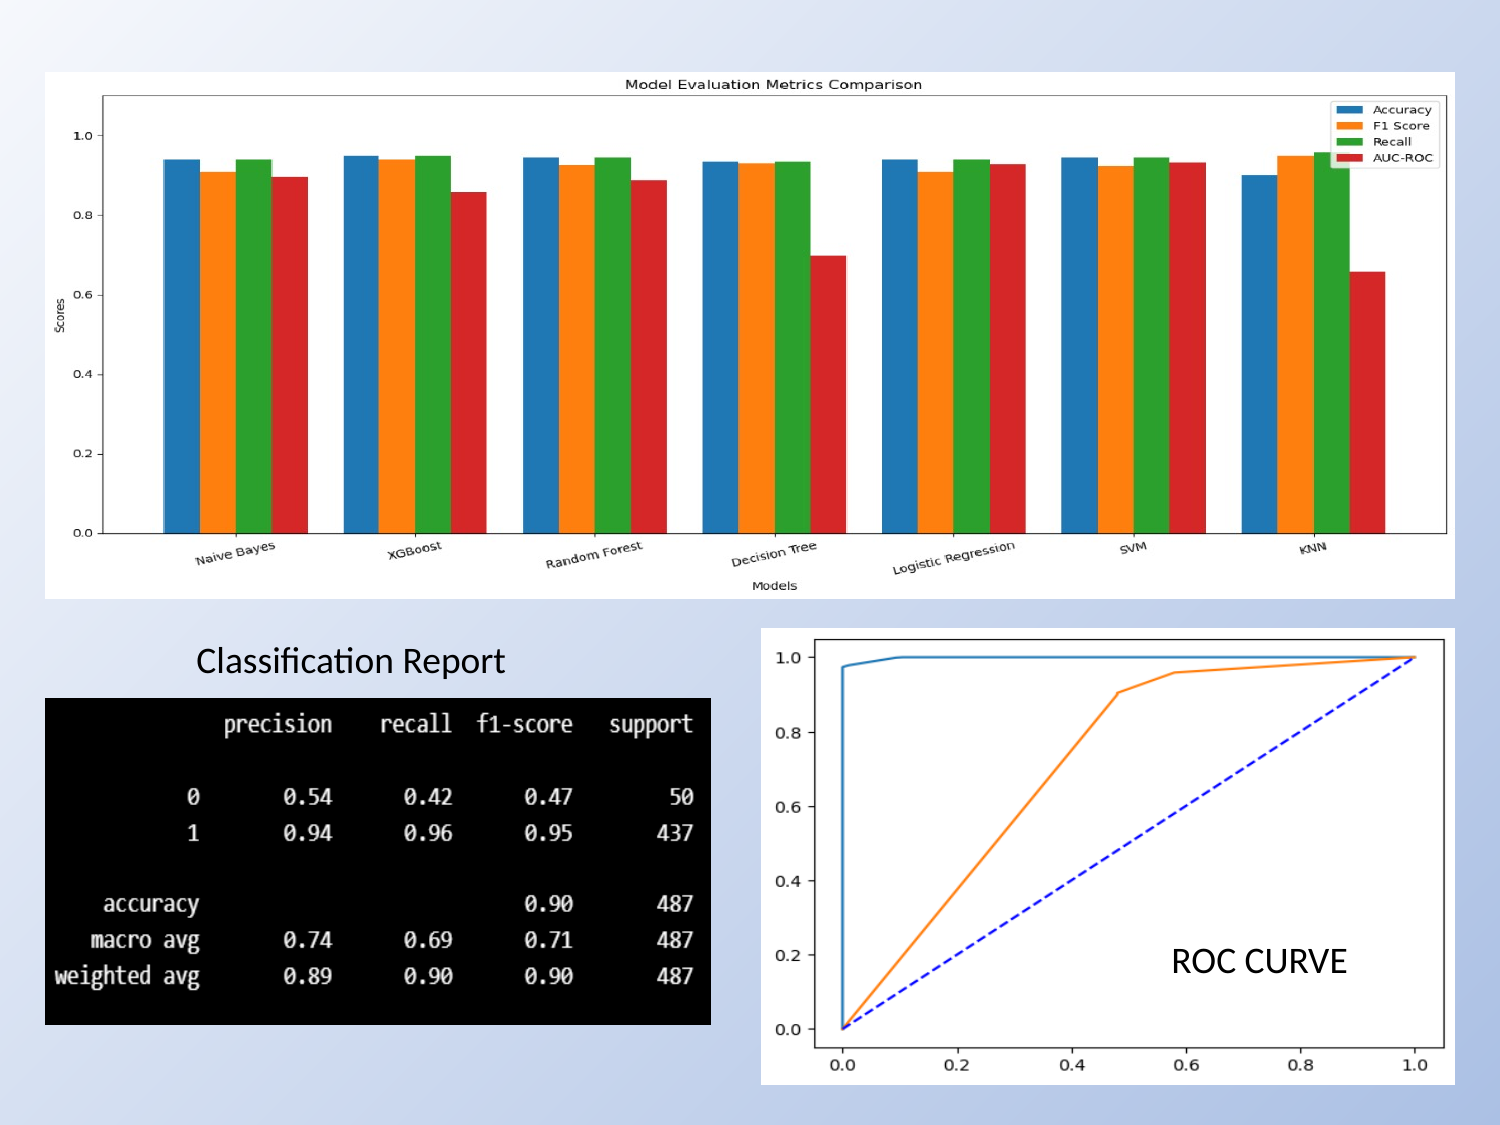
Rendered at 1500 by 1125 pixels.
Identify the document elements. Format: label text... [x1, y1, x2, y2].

picture [761, 628, 1455, 1085]
picture [45, 72, 1455, 599]
text_box Classification Report [181, 628, 648, 689]
picture [45, 698, 711, 1025]
